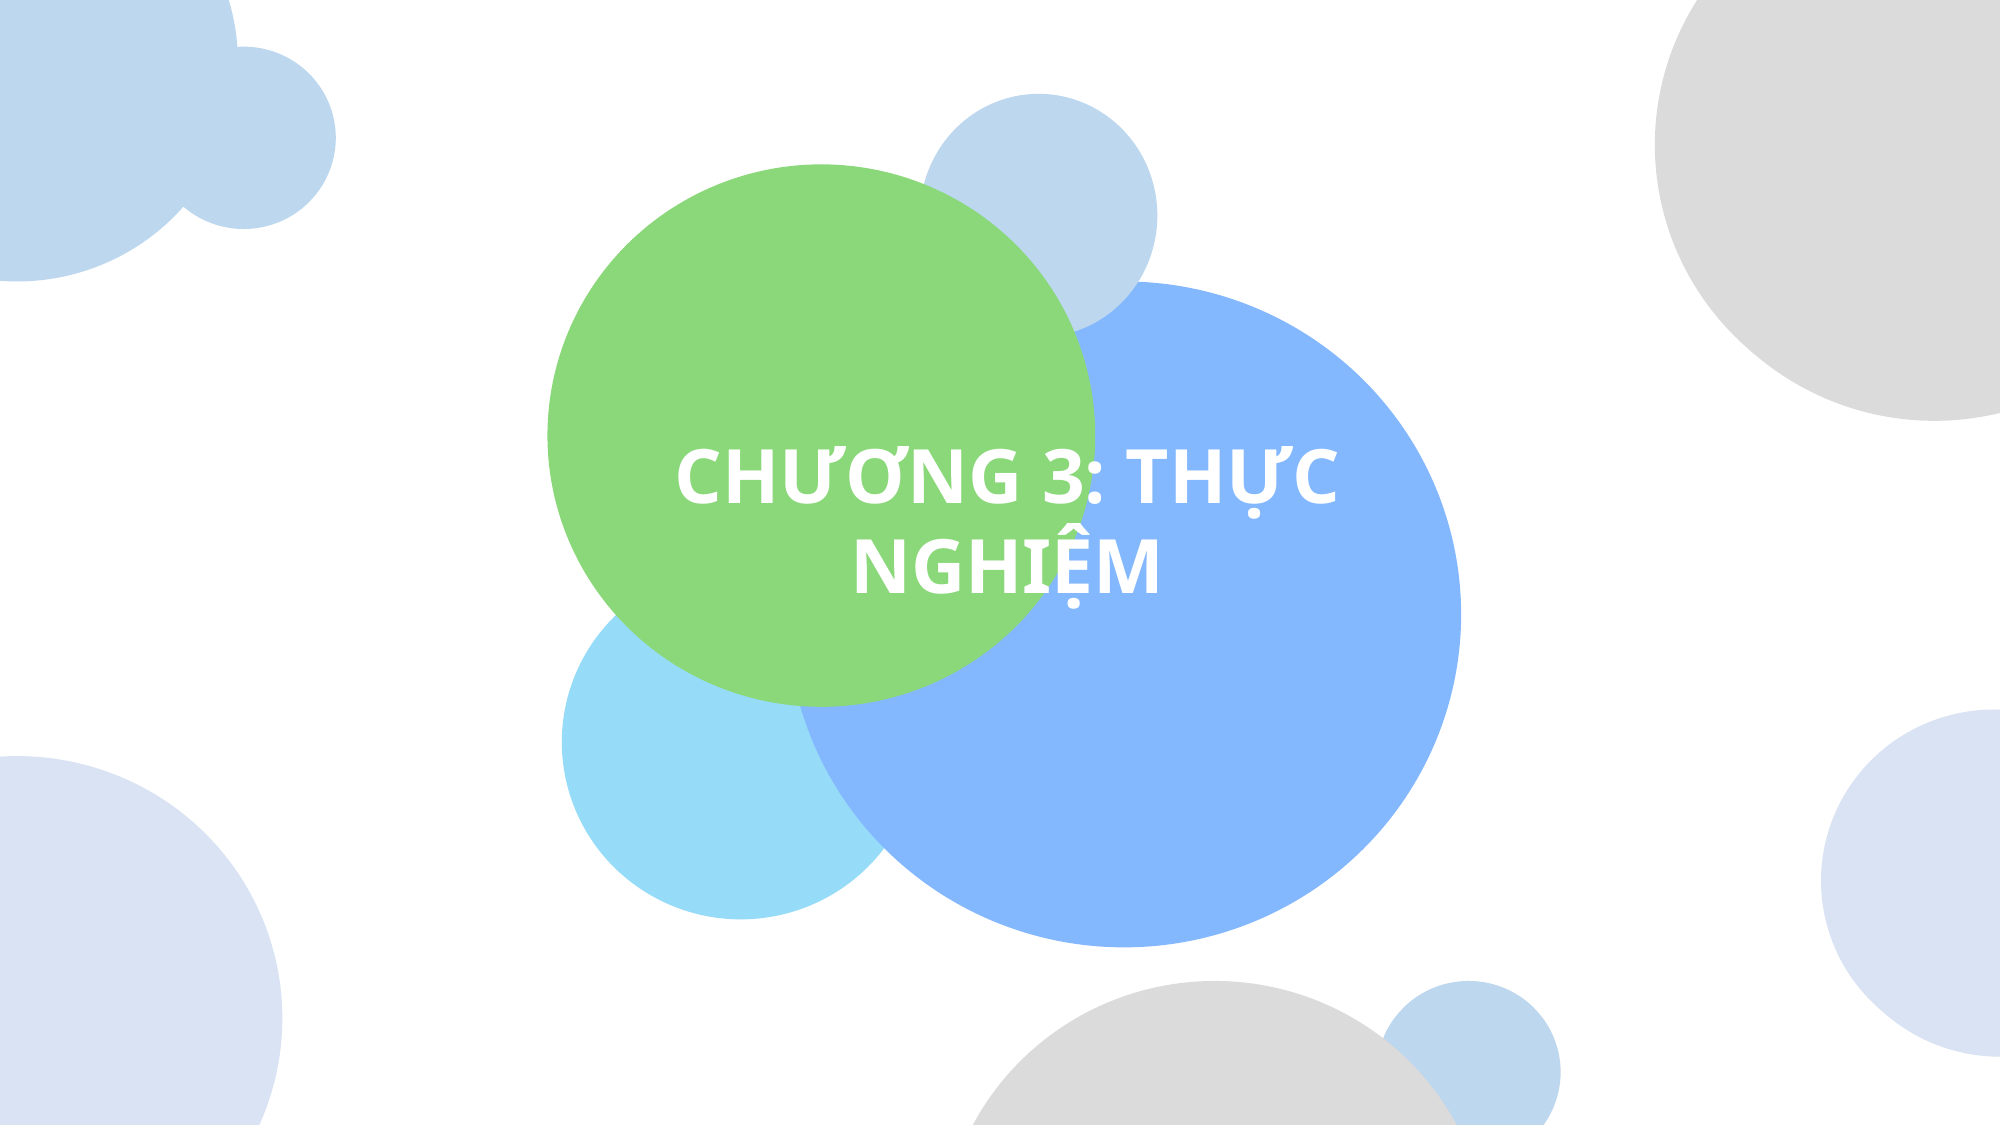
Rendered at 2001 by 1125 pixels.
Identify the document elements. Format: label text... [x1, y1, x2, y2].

text_box [1654, 0, 2000, 416]
text_box [924, 93, 1158, 332]
text_box [0, 0, 233, 277]
text_box [1769, 366, 2000, 421]
text_box [184, 46, 336, 230]
text_box [0, 756, 283, 1125]
text_box [1898, 1024, 2000, 1057]
text_box [972, 980, 1457, 1125]
text_box [800, 428, 1462, 948]
text_box [547, 164, 1095, 610]
text_box CHƯƠNG 3: THỰC NGHIỆM [611, 420, 1404, 616]
text_box [1383, 980, 1561, 1125]
text_box [0, 0, 238, 282]
text_box [1075, 281, 1398, 420]
text_box [561, 616, 884, 920]
text_box [616, 616, 1026, 707]
text_box [1821, 709, 2000, 1052]
